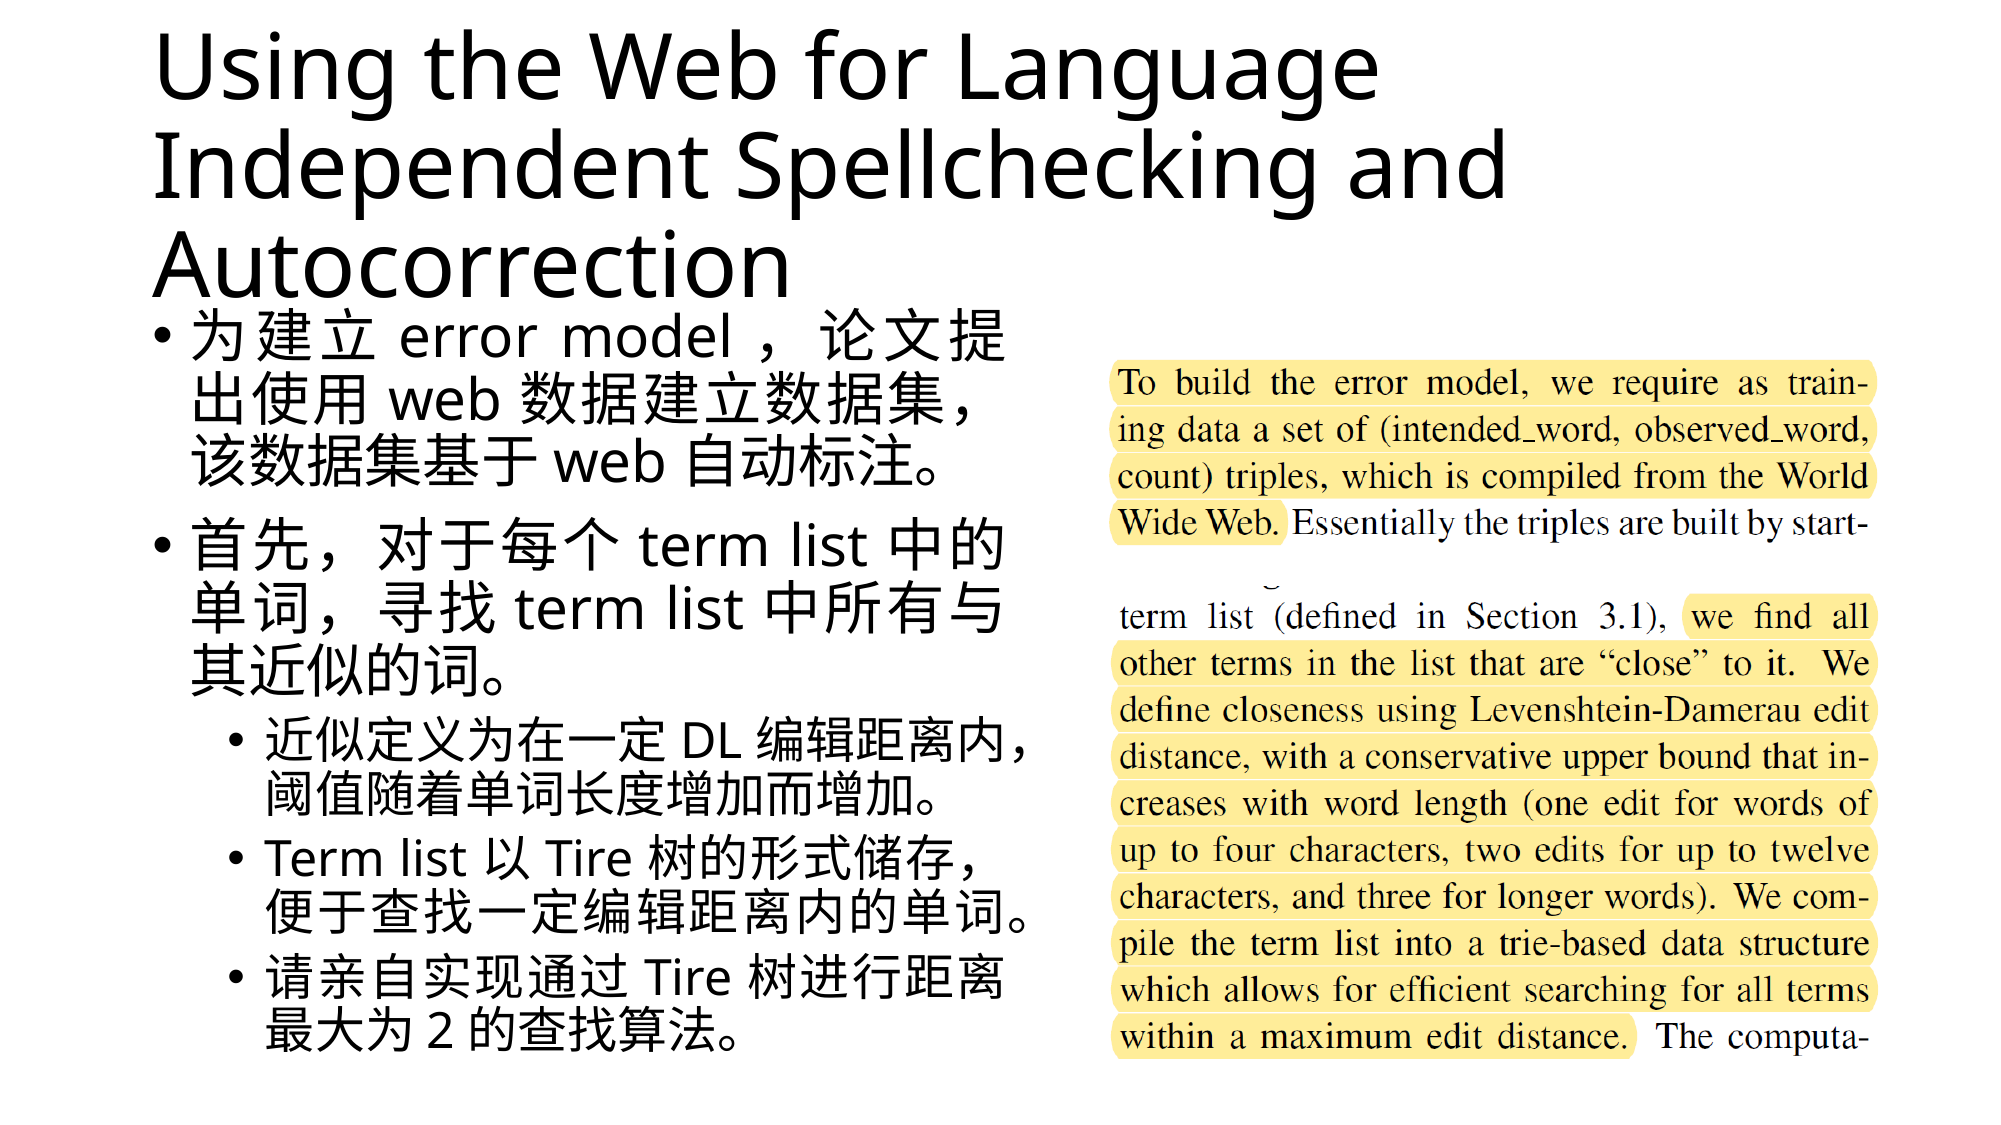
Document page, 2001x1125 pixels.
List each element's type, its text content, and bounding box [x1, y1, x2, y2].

list 为建立error model，论文提出使用web数据建立数据集，该数据集基于web自动标注。 首先，对于每个term list中的单词，寻找term list中所有与其近似的词。 近似定义为在一定DL编辑距离内，阈值随着单词长度增加而增加。 Term list以Tire树的形式储存，便于查找一定编辑距离内的单词。 请亲自实现通过Tire树进行距离最大为2的查找算法。 [137, 299, 1023, 1099]
title Using the Web for Language Independent Spellchecking and Autocorrection [137, 59, 1863, 278]
picture [1103, 346, 1883, 549]
picture [1103, 586, 1883, 1066]
